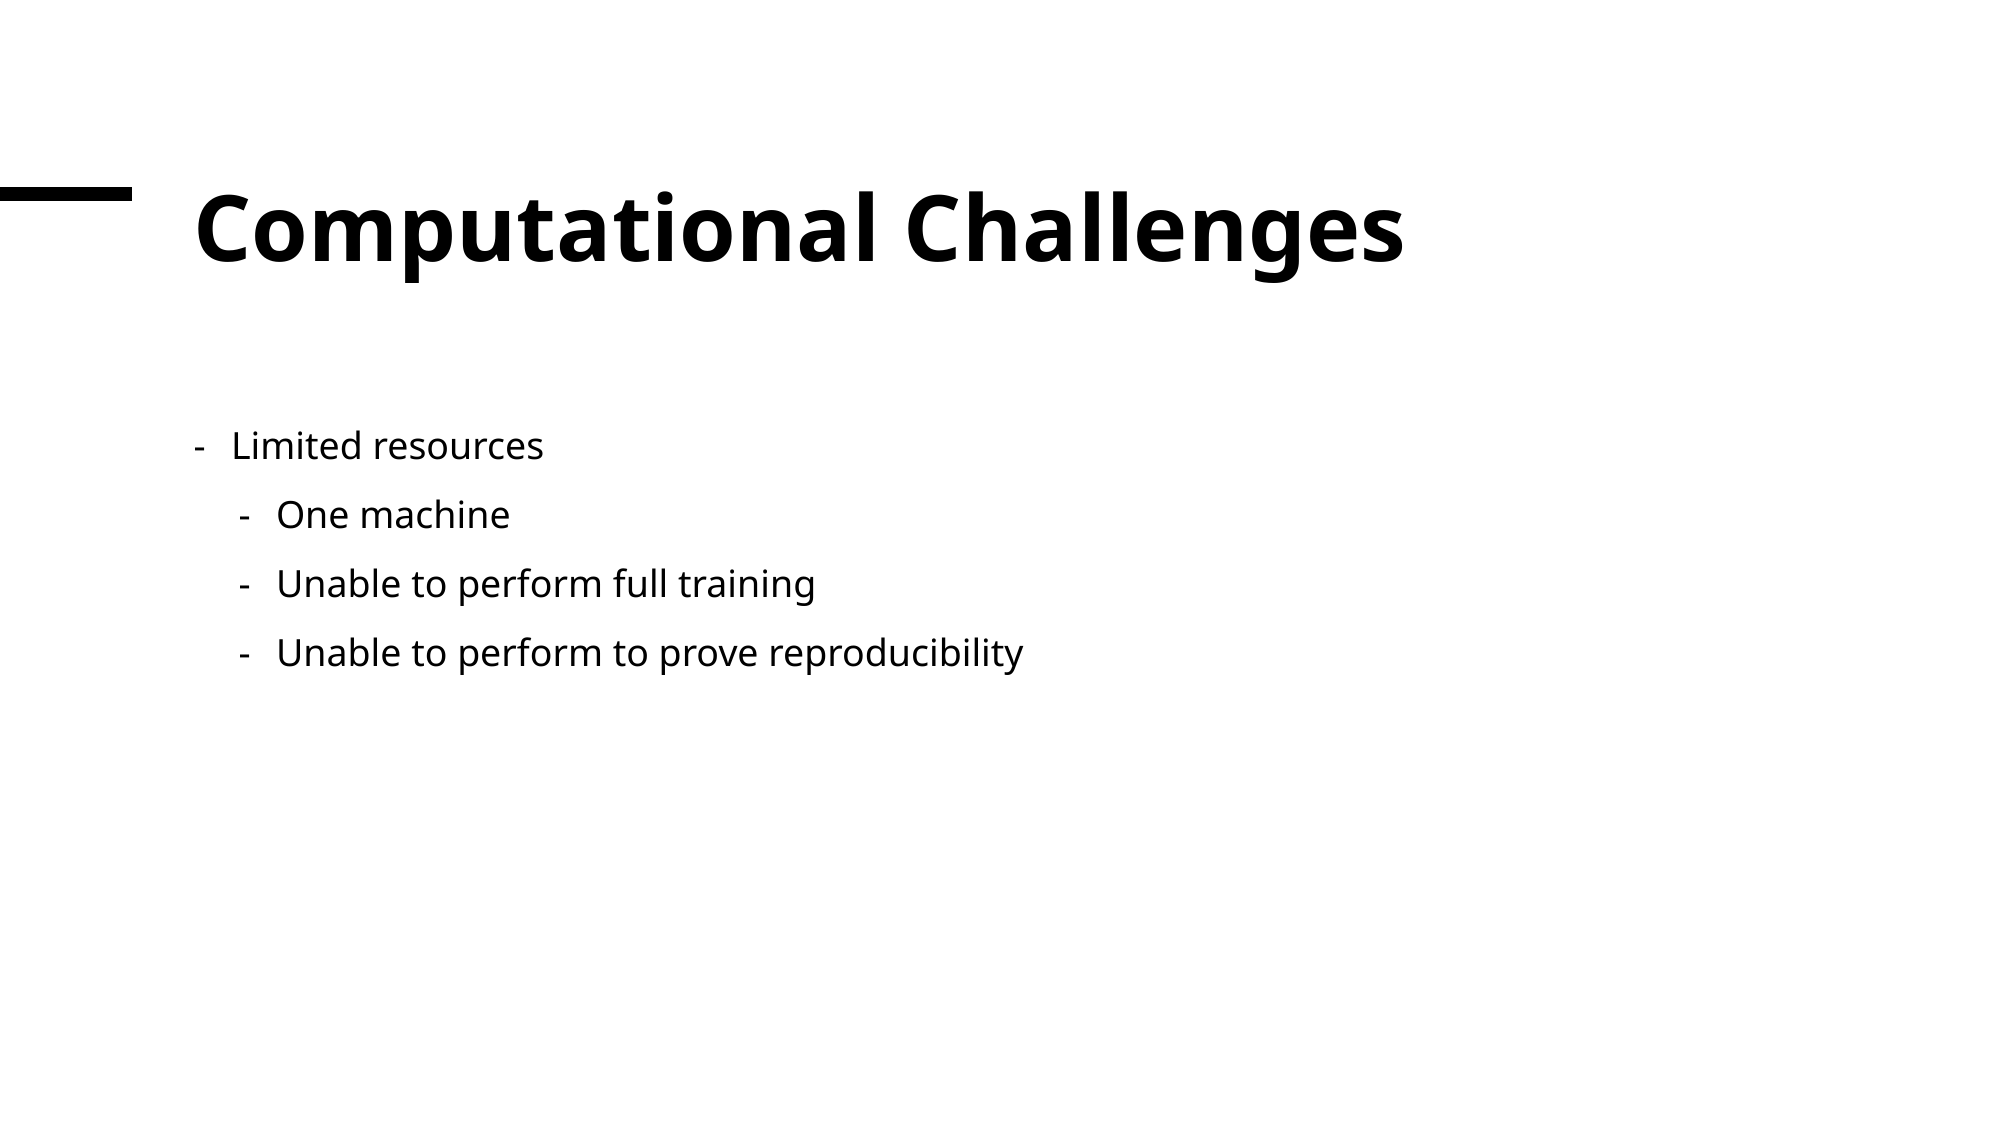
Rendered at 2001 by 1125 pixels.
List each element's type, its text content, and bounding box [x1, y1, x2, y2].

title Computational Challenges [178, 178, 1807, 392]
list Limited resources One machine Unable to perform full training Unable to perform to prove reproducibility [178, 401, 1807, 1032]
